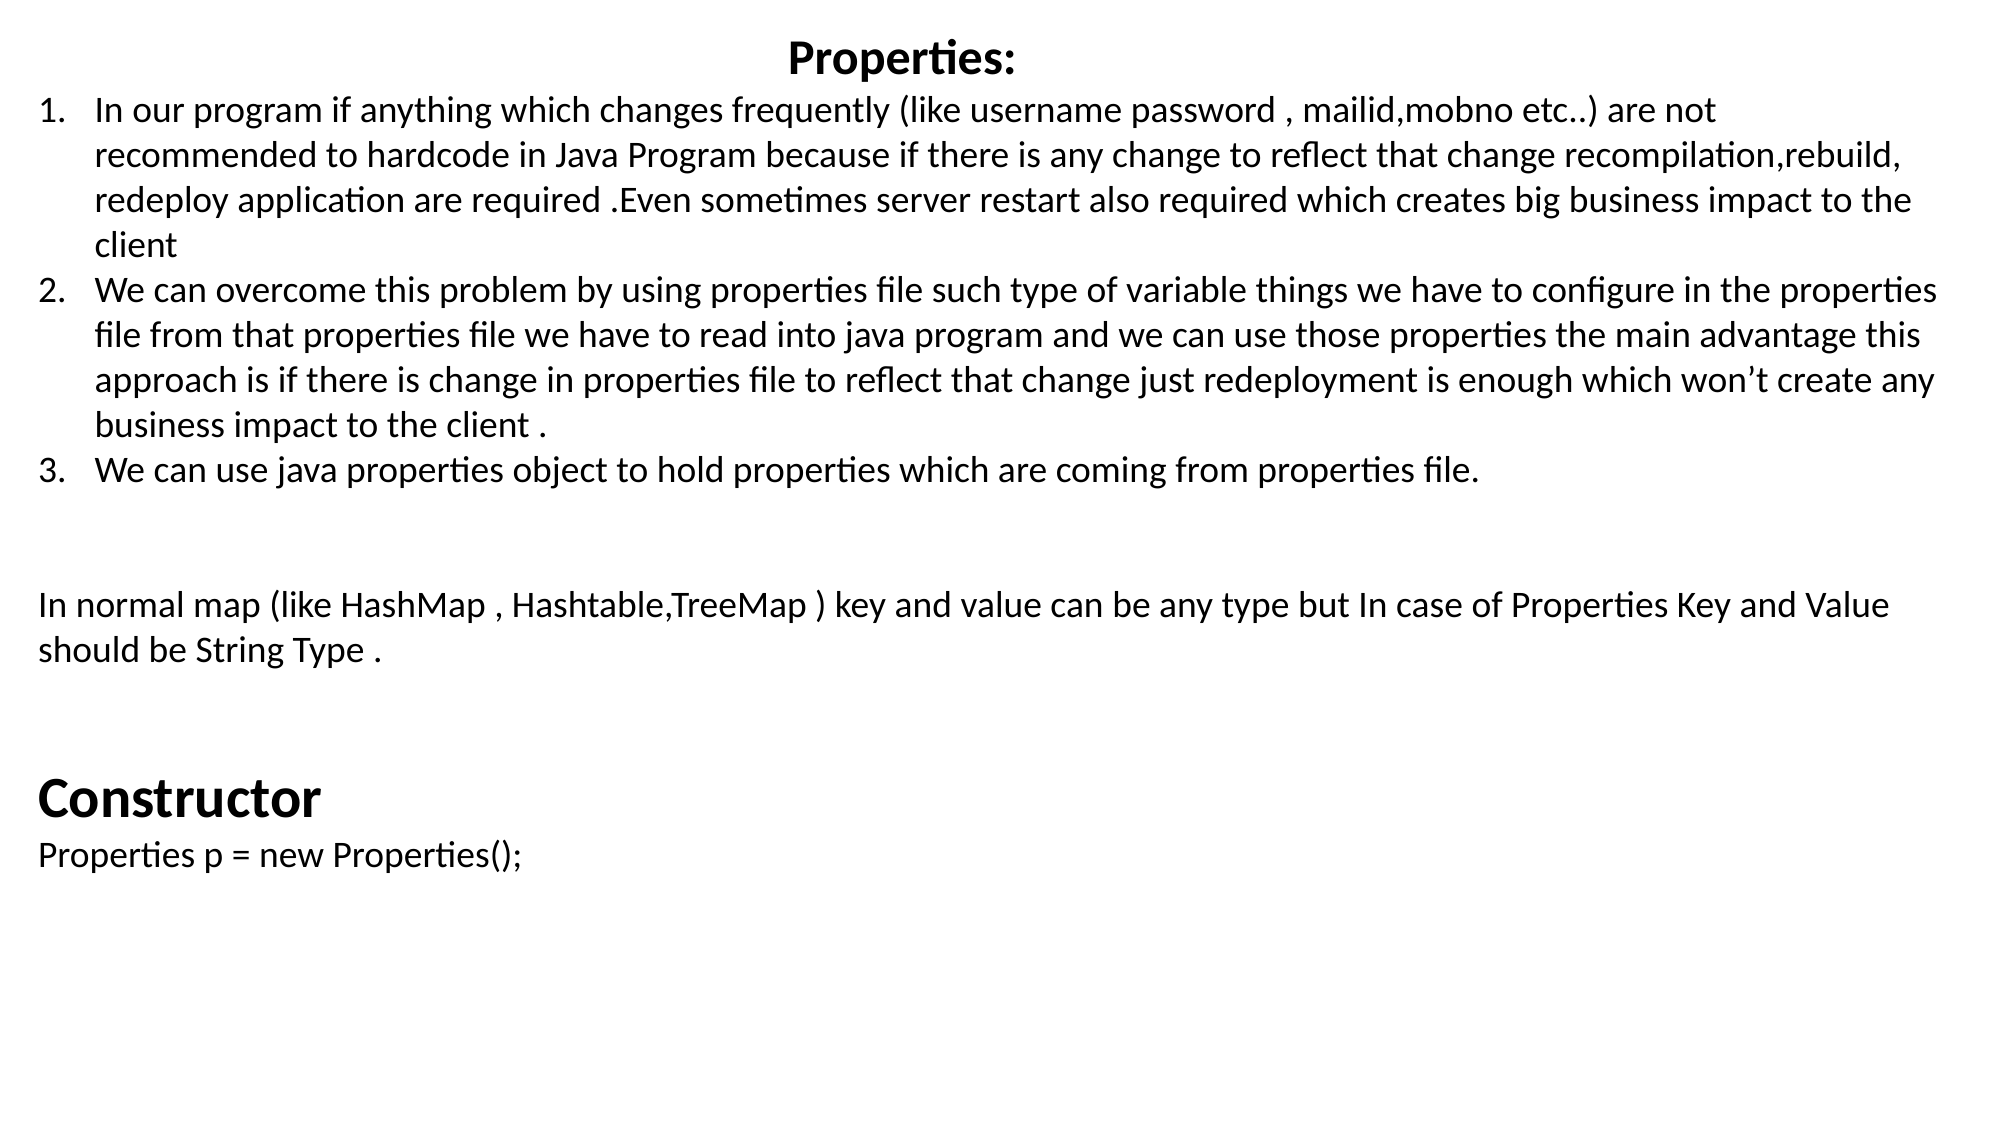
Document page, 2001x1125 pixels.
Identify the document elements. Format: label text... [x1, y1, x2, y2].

text_box Properties: In our program if anything which changes frequently (like username password , mailid,mobno etc..) are not recommended to hardcode in Java Program because if there is any change to reflect that change recompilation,rebuild, redeploy application are required .Even sometimes server restart also required which creates big business impact to the client We can overcome this problem by using properties file such type of variable things we have to configure in the properties file from that properties file we have to read into java program and we can use those properties the main advantage this approach is if there is change in properties file to reflect that change just redeployment is enough which won’t create any business impact to the client . We can use java properties object to hold properties which are coming from properties file. In normal map (like HashMap , Hashtable,TreeMap ) key and value can be any type but In case of Properties Key and Value should be String Type . Constructor Properties p = new Properties(); [23, 17, 1964, 1017]
